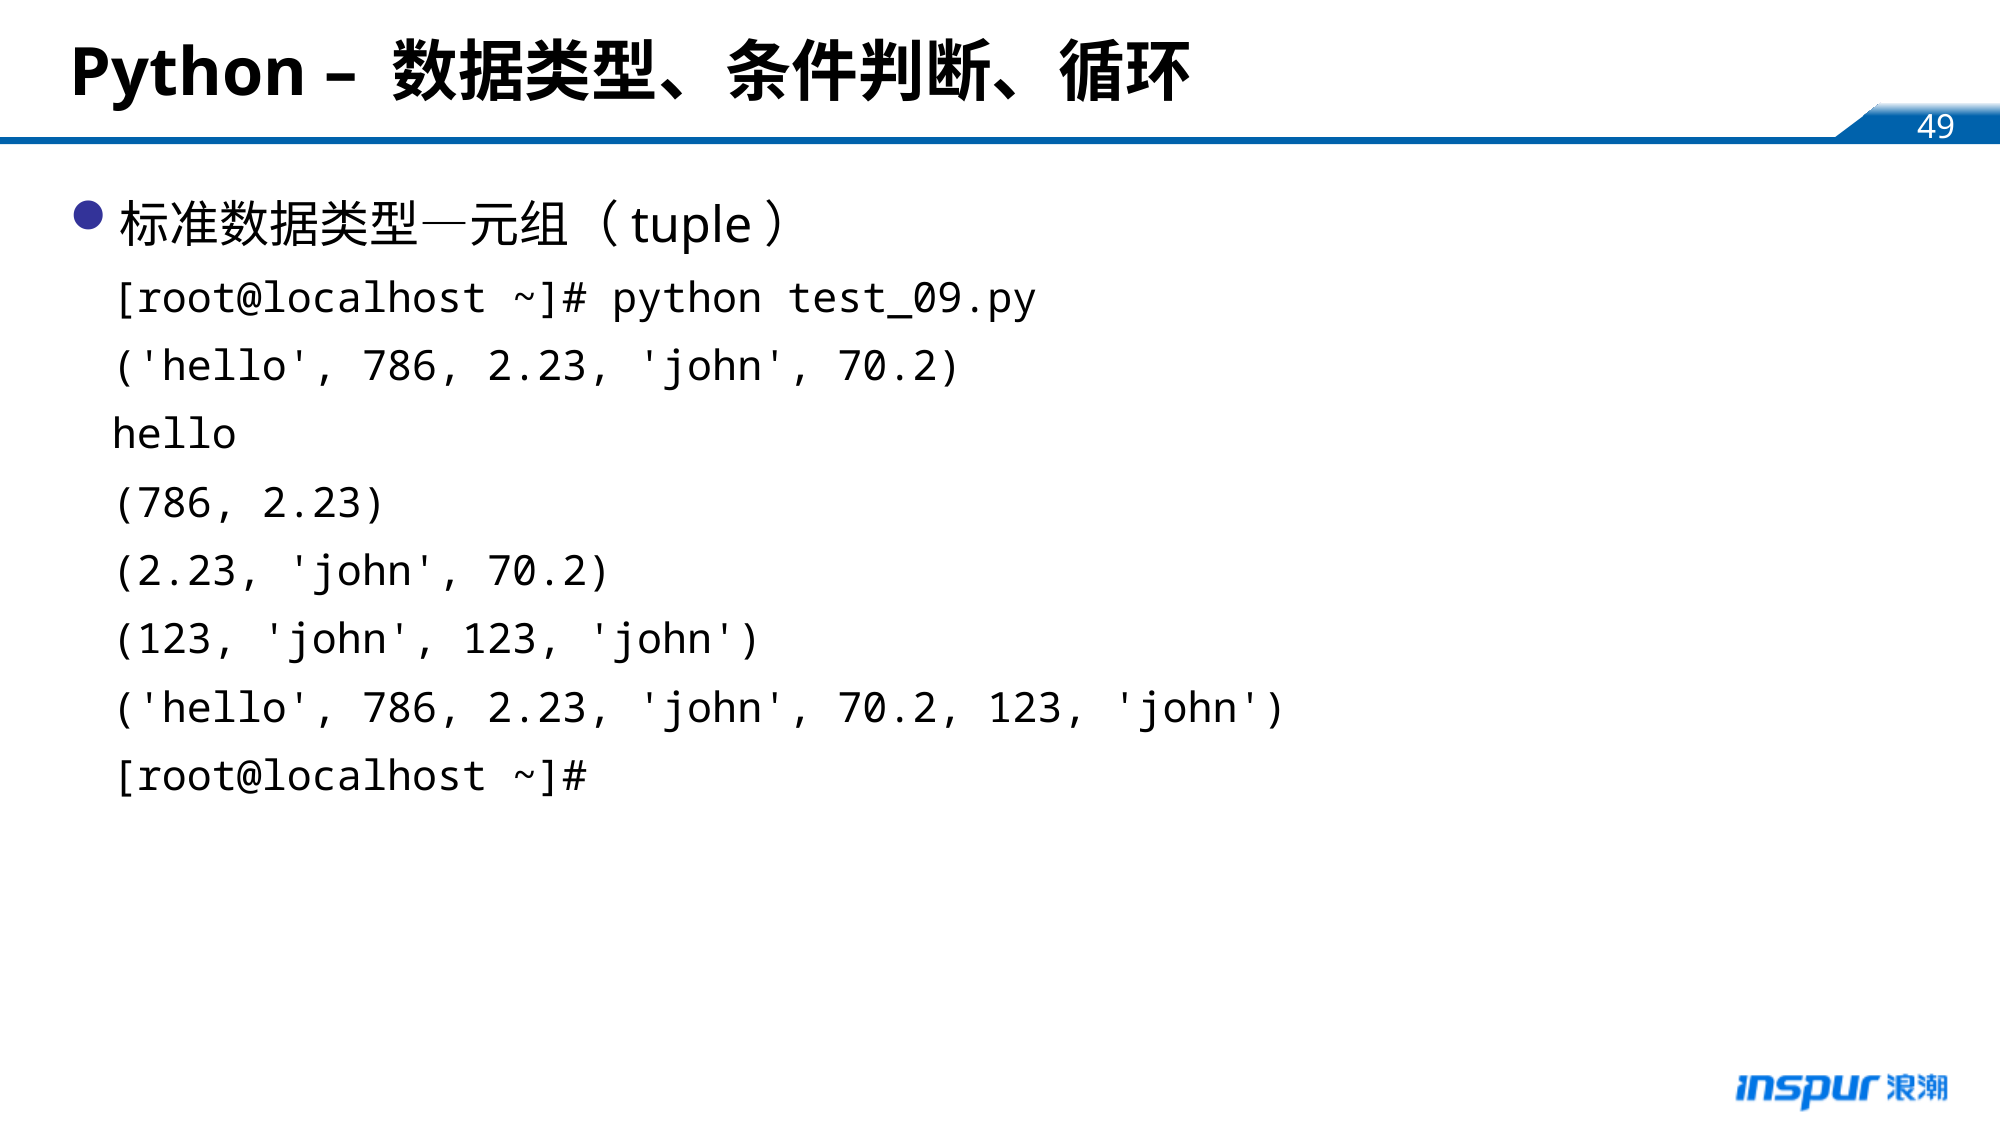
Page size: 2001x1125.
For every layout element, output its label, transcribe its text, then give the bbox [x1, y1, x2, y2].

list 标准数据类型—元组（tuple） [root@localhost ~]# python test_09.py ('hello', 786, 2.23, 'john', 70.2) hello (786, 2.23) (2.23, 'john', 70.2) (123, 'john', 123, 'john') ('hello', 786, 2.23, 'john', 70.2, 123, 'john') [root@localhost ~]# [54, 172, 1946, 1047]
title Python – 数据类型、条件判断、循环 [54, 0, 1945, 138]
picture [1584, 1041, 1971, 1118]
